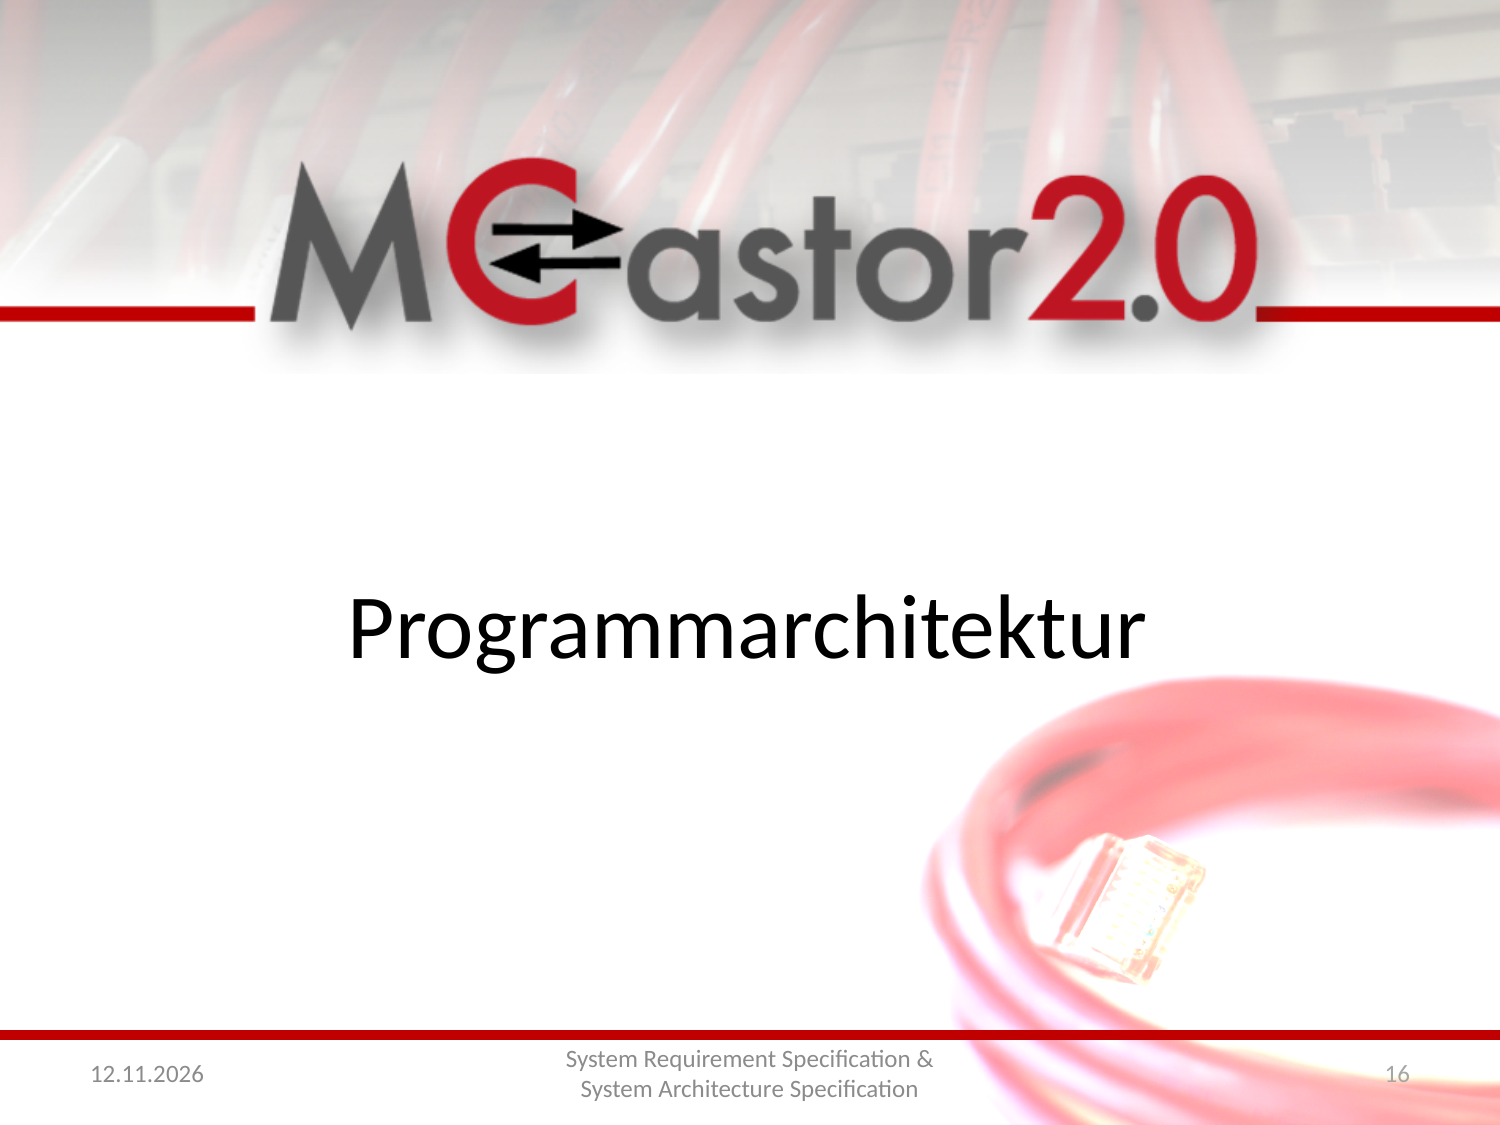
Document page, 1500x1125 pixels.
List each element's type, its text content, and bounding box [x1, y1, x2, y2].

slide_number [75, 1042, 398, 1103]
footer System Requirement Specification & System Architecture Specification [398, 1042, 1102, 1103]
picture [0, 0, 1500, 374]
text_box Programmarchitektur [73, 528, 1424, 716]
slide_number 16 [1102, 1042, 1425, 1103]
